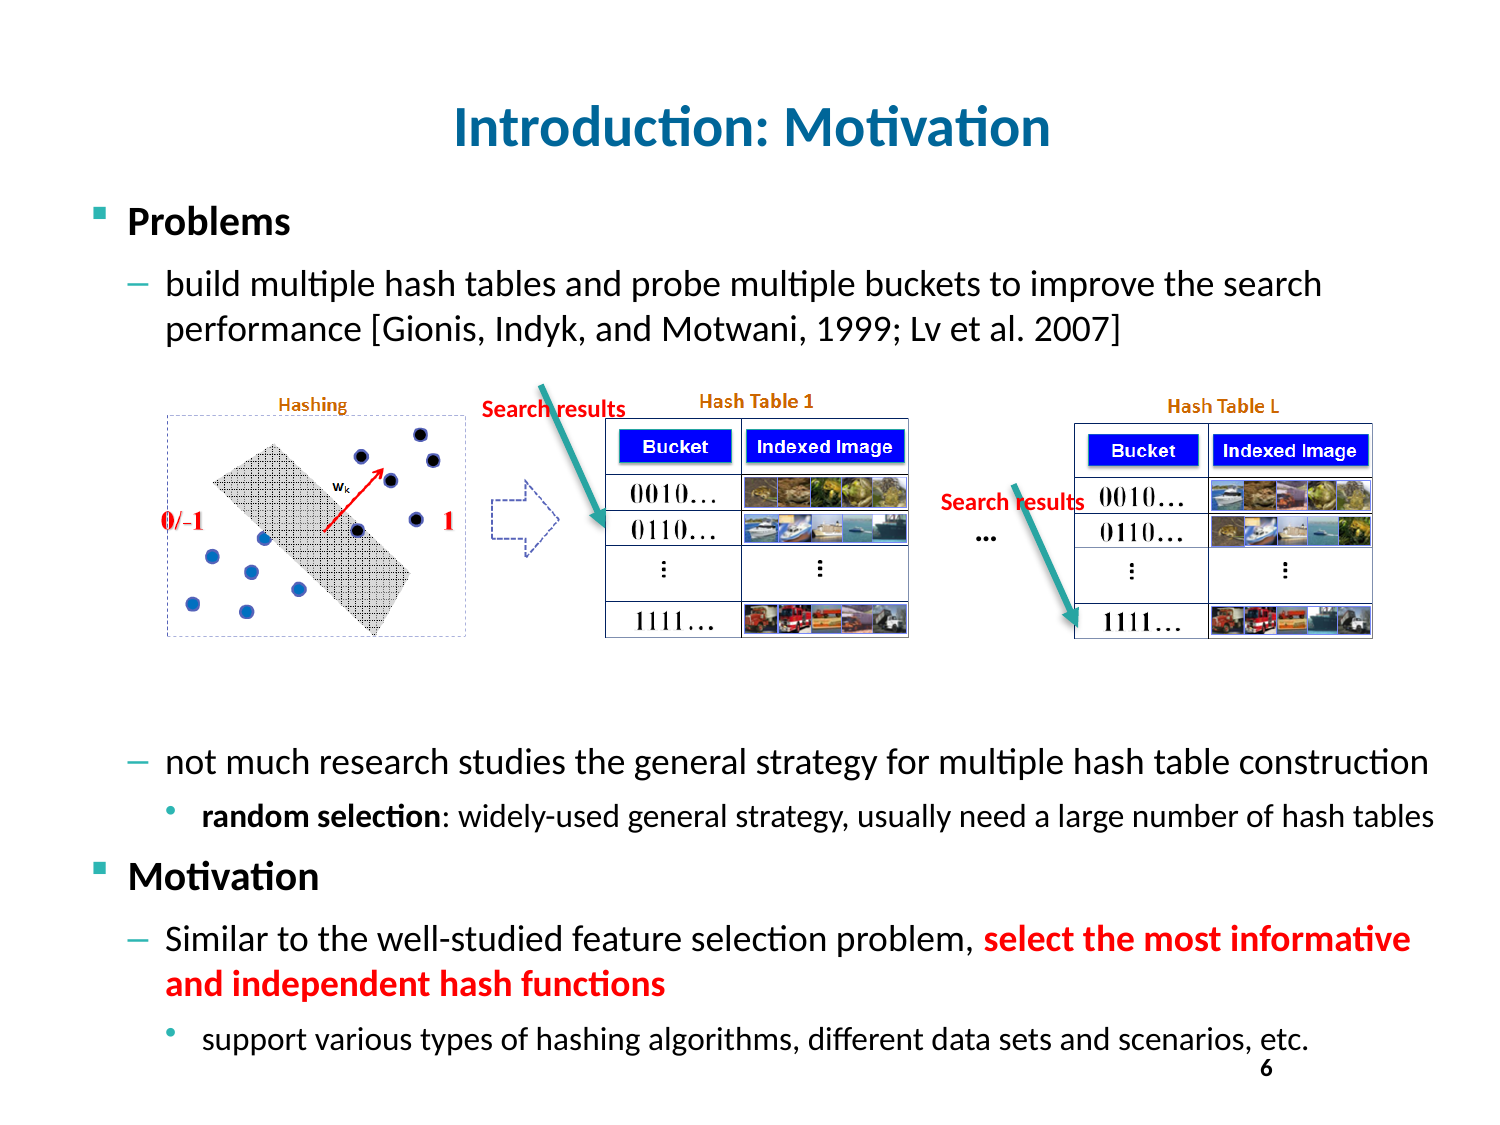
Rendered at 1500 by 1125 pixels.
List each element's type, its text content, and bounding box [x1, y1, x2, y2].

title Introduction: Motivation [25, 88, 1481, 168]
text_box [143, 379, 1373, 639]
list Problems build multiple hash tables and probe multiple buckets to improve the search performance [Gionis, Indyk, and Motwani, 1999; Lv et al. 2007] not much research studies the general strategy for multiple hash table construction random selection: widely-used general strategy, usually need a large number of hash tables Motivation Similar to the well-studied feature selection problem, select the most informative and independent hash functions support various types of hashing algorithms, different data sets and scenarios, etc. [75, 186, 1469, 577]
slide_number 6 [1245, 1044, 1328, 1094]
